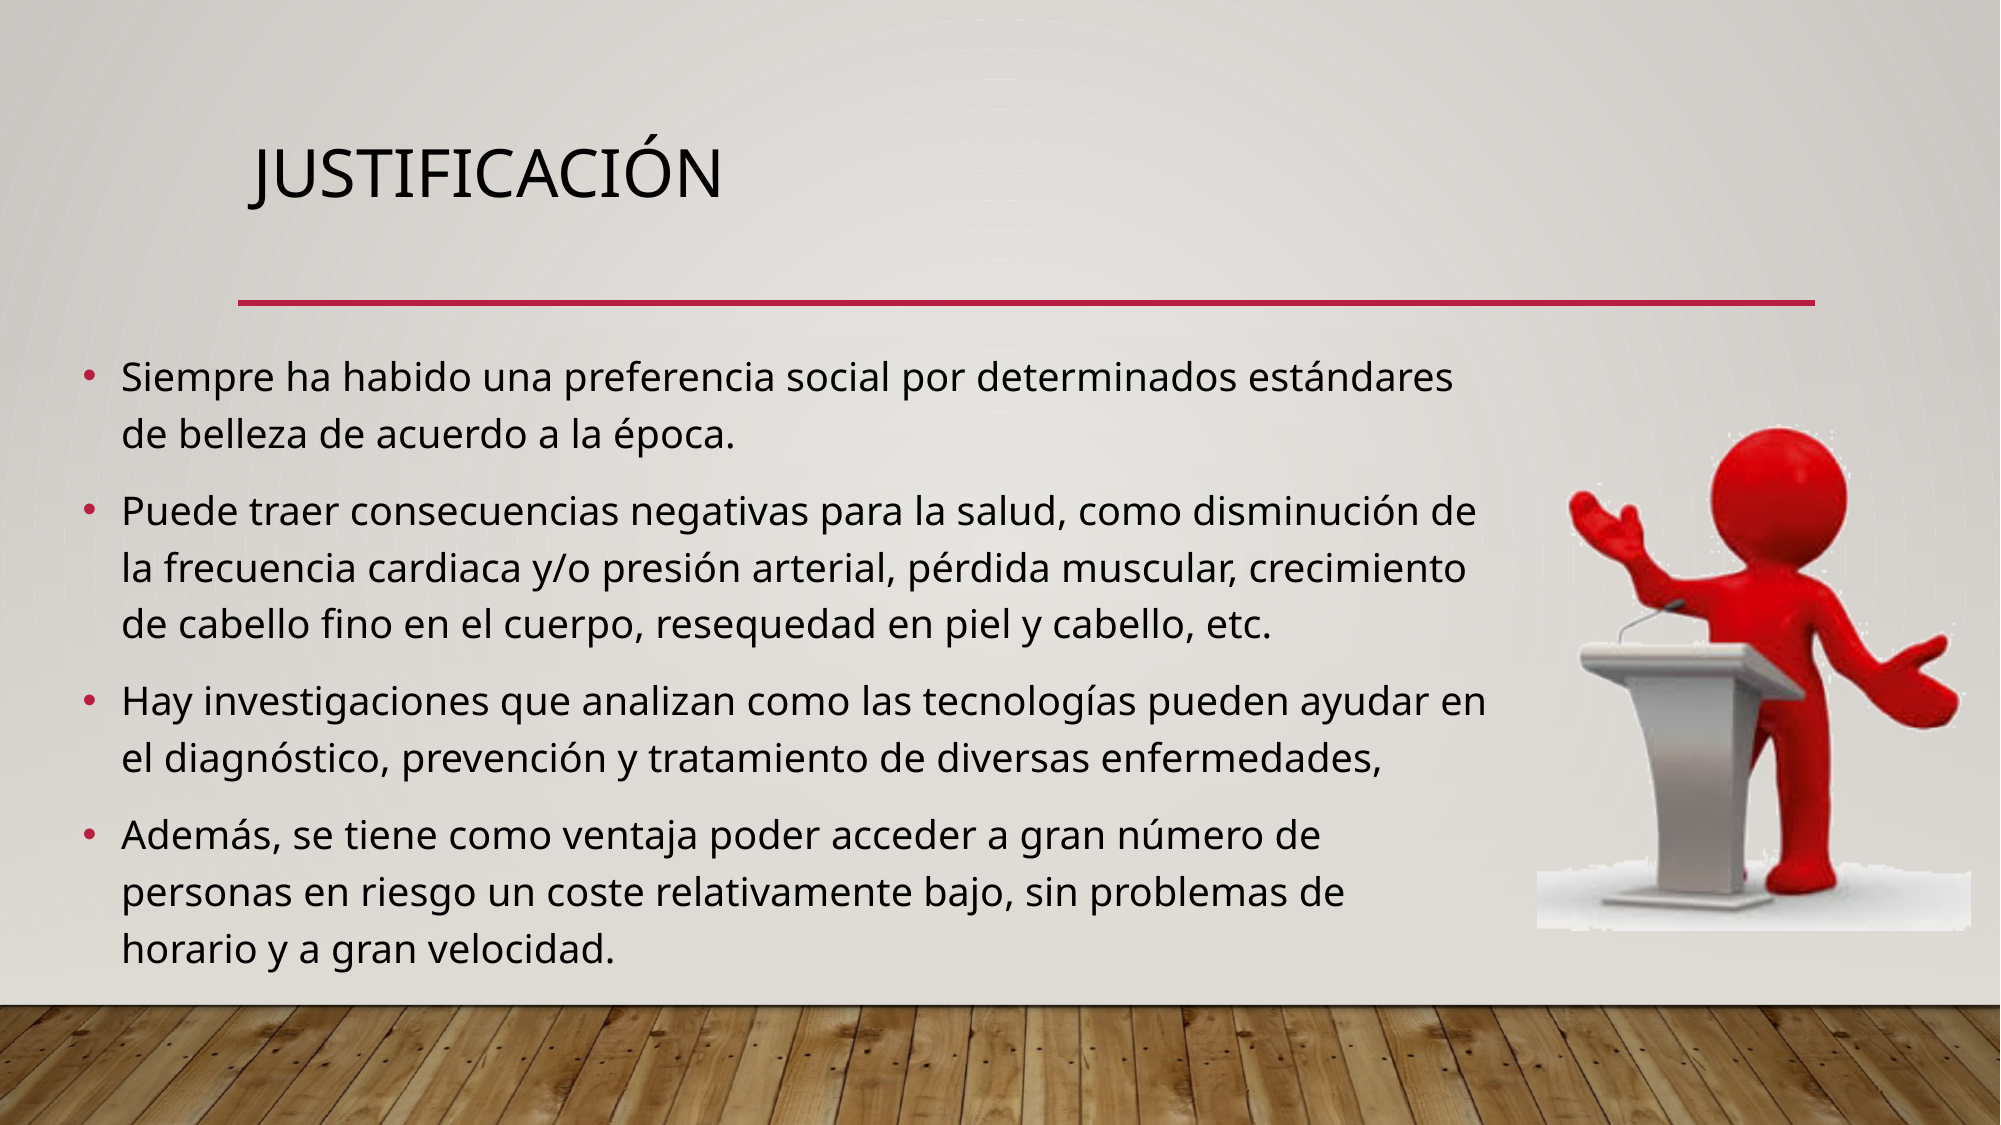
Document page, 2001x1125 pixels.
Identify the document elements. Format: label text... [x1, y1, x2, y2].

picture [0, 1005, 2000, 1125]
title JUSTIFICACIÓN [238, 131, 1814, 305]
list Siempre ha habido una preferencia social por determinados estándares de belleza de acuerdo a la época. Puede traer consecuencias negativas para la salud, como disminución de la frecuencia cardiaca y/o presión arterial, pérdida muscular, crecimiento de cabello fino en el cuerpo, resequedad en piel y cabello, etc. Hay investigaciones que analizan como las tecnologías pueden ayudar en el diagnóstico, prevención y tratamiento de diversas enfermedades, Además, se tiene como ventaja poder acceder a gran número de personas en riesgo un coste relativamente bajo, sin problemas de horario y a gran velocidad. [67, 334, 1508, 992]
picture [1537, 379, 1971, 931]
